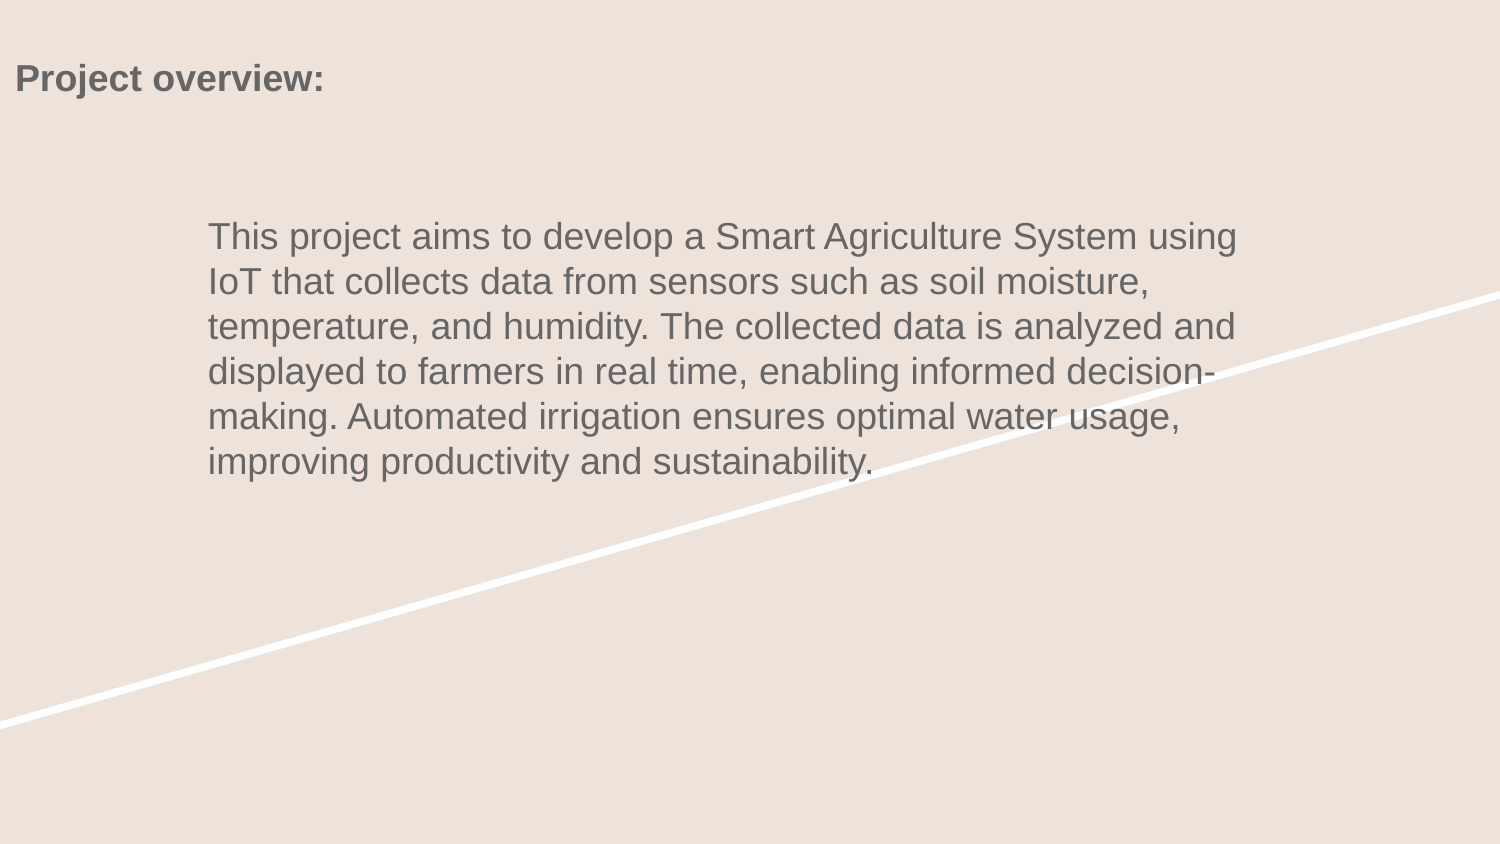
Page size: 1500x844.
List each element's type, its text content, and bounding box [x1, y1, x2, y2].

text_box This project aims to develop a Smart Agriculture System using IoT that collects data from sensors such as soil moisture, temperature, and humidity. The collected data is analyzed and displayed to farmers in real time, enabling informed decision-making. Automated irrigation ensures optimal water usage, improving productivity and sustainability. [192, 196, 1308, 542]
text_box Project overview: [0, 38, 1500, 114]
